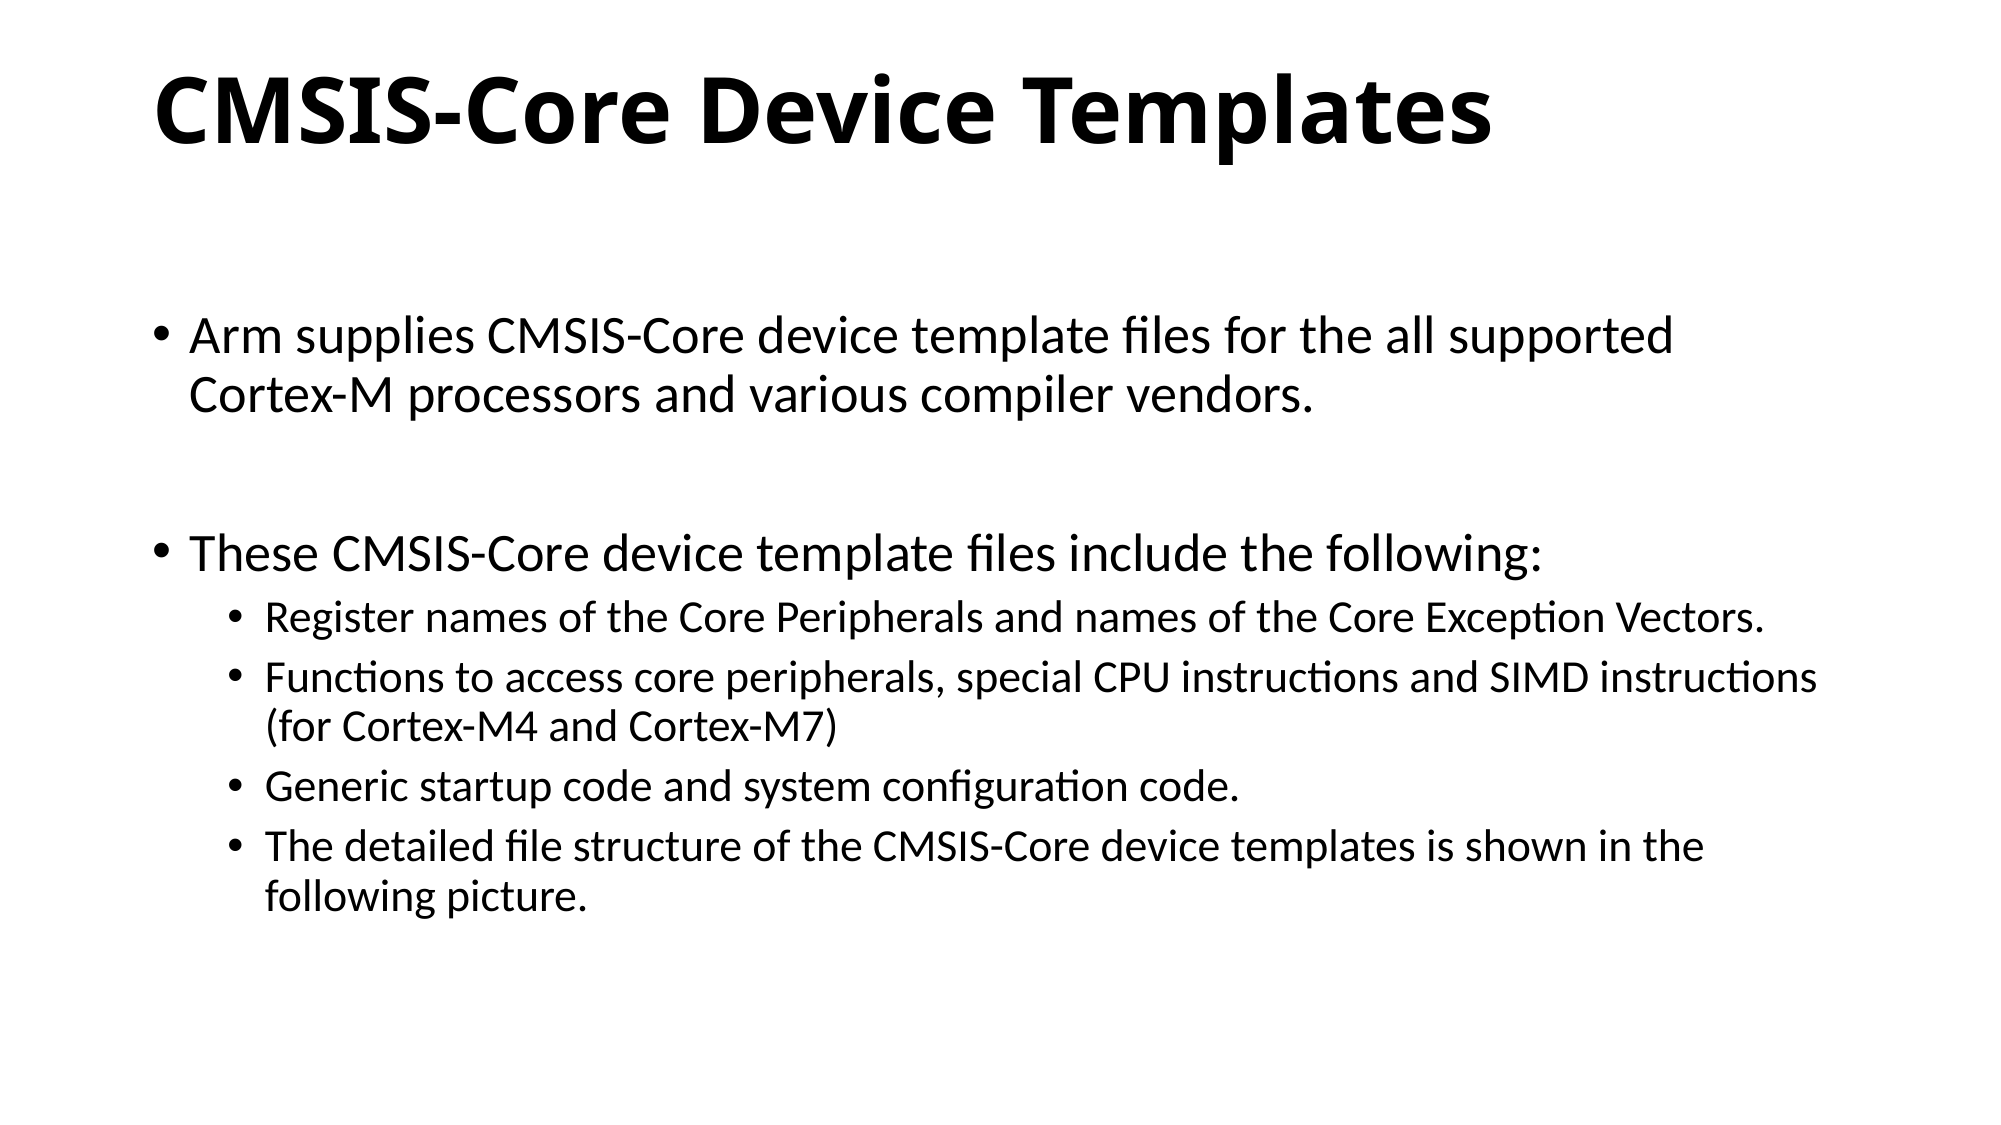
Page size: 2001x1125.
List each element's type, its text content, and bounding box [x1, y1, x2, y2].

list Arm supplies CMSIS-Core device template files for the all supported Cortex-M processors and various compiler vendors. These CMSIS-Core device template files include the following: Register names of the Core Peripherals and names of the Core Exception Vectors. Functions to access core peripherals, special CPU instructions and SIMD instructions (for Cortex-M4 and Cortex-M7) Generic startup code and system configuration code. The detailed file structure of the CMSIS-Core device templates is shown in the following picture. [137, 299, 1863, 1014]
title CMSIS-Core Device Templates [137, 59, 1863, 278]
